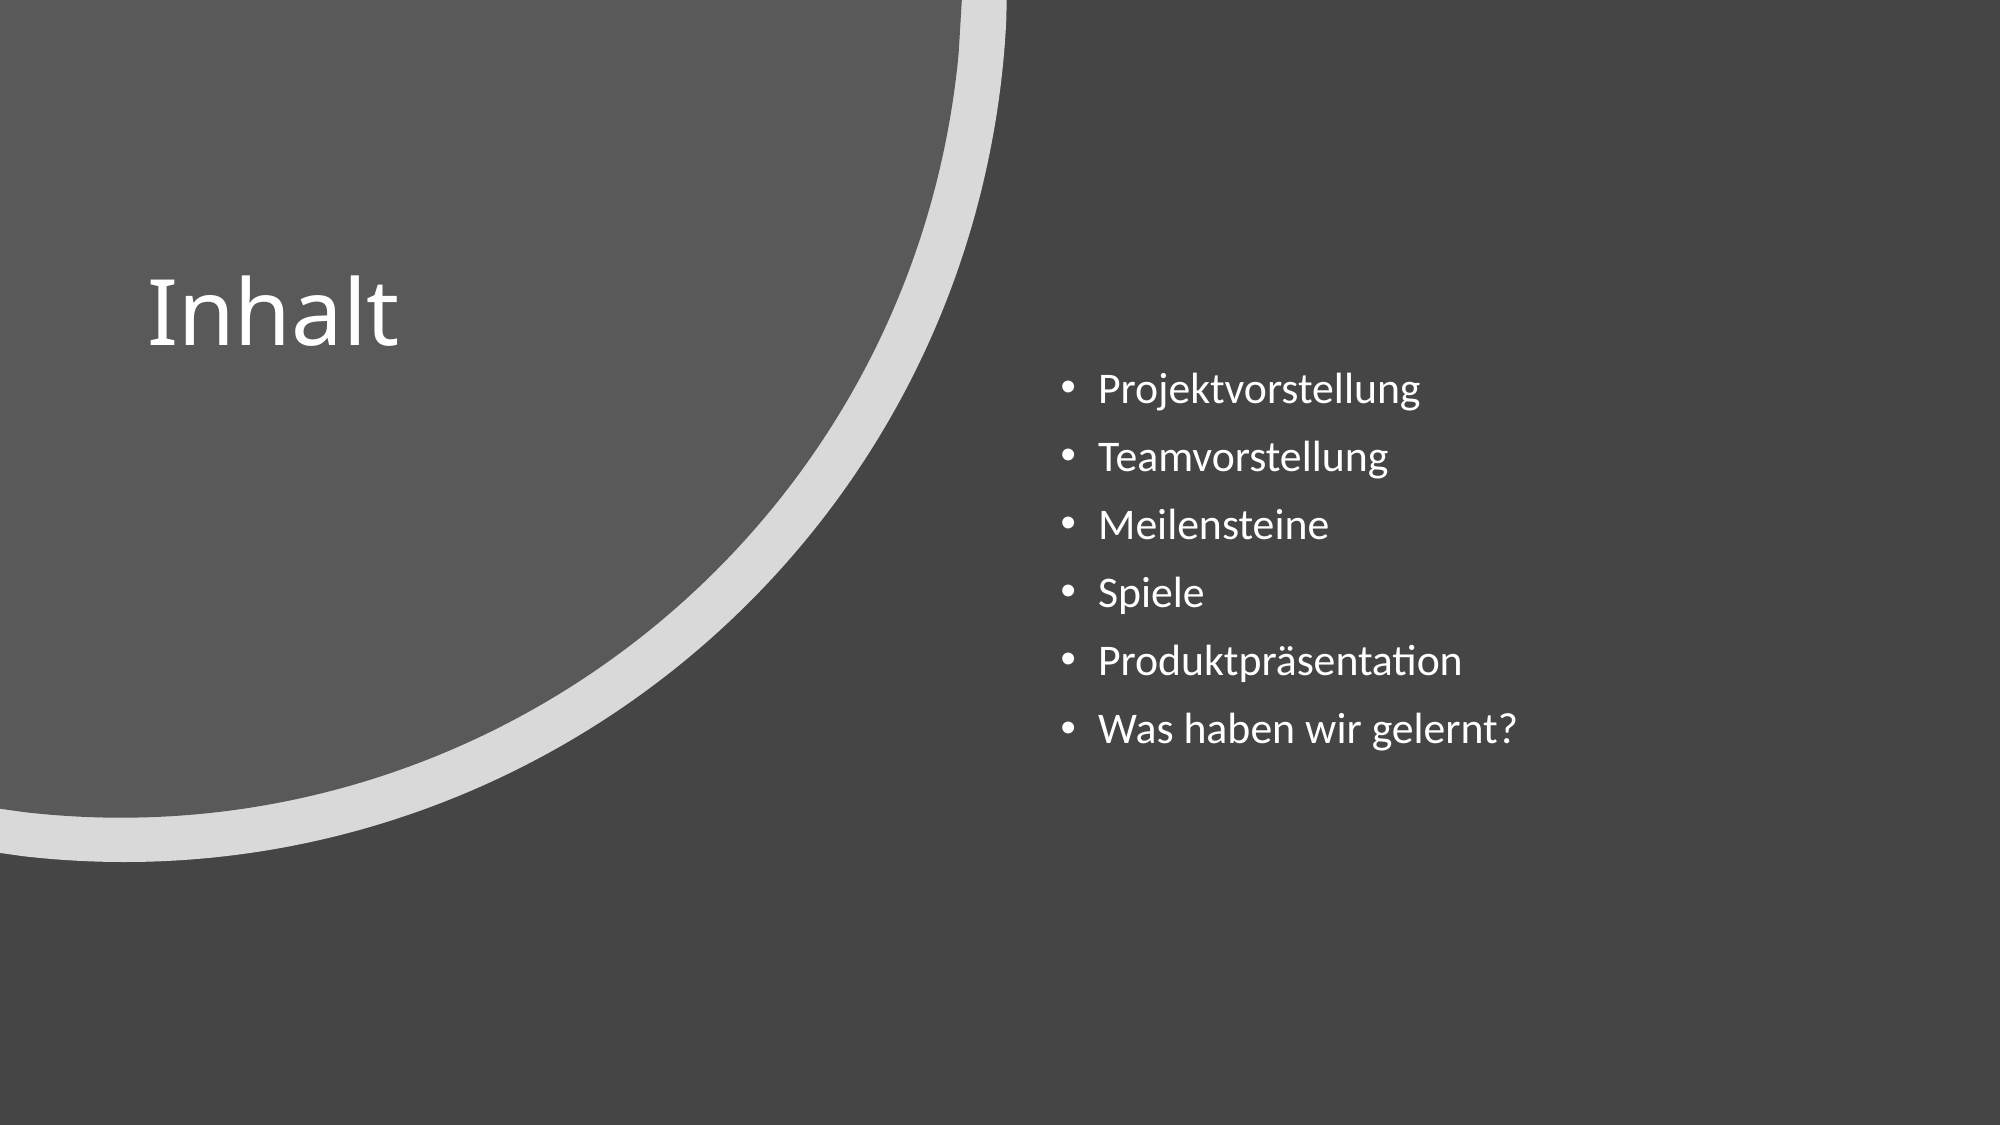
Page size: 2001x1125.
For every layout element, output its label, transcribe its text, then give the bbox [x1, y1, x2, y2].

text_box [0, 0, 1008, 864]
text_box [0, 0, 963, 819]
list Projektvorstellung Teamvorstellung Meilensteine Spiele Produktpräsentation Was haben wir gelernt? [1045, 163, 1892, 956]
title Inhalt [131, 59, 691, 572]
